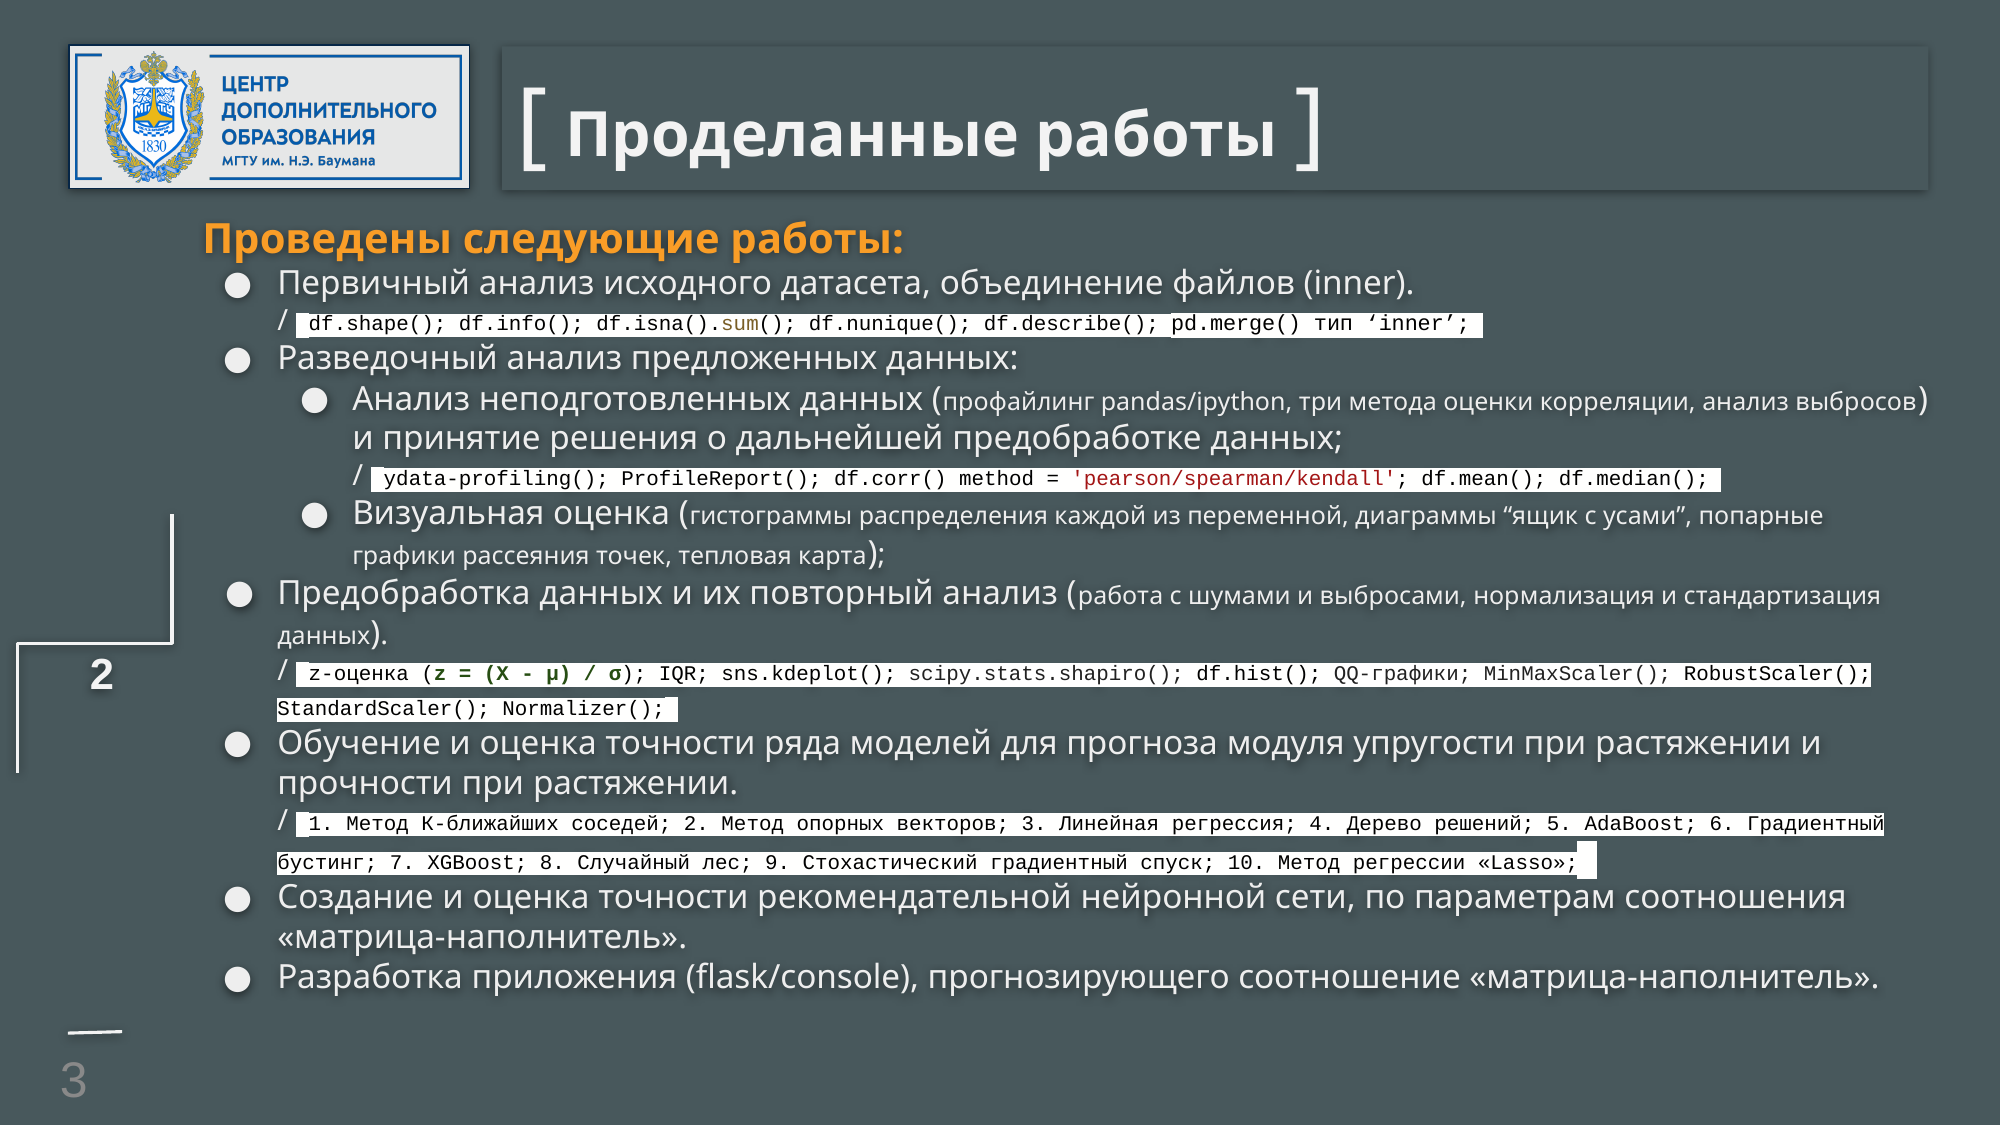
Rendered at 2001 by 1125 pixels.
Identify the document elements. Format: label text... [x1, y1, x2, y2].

picture [75, 51, 462, 183]
text_box [ Проделанные работы ] [501, 46, 1929, 191]
slide_number ‹#› [44, 1055, 139, 1101]
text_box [67, 253, 123, 1034]
list Проведены следующие работы: Первичный анализ исходного датасета, объединение файлов (inner). / df.shape(); df.info(); df.isna().sum(); df.nunique(); df.describe(); pd.merge() тип ‘inner’; Разведочный анализ предложенных данных: Анализ неподготовленных данных (профайлинг pandas/ipython, три метода оценки корреляции, анализ выбросов) и принятие решения о дальнейшей предобработке данных; / ydata-profiling(); ProfileReport(); df.corr() method = 'pearson/spearman/kendall'; df.mean(); df.median(); Визуальная оценка (гистограммы распределения каждой из переменной, диаграммы “ящик с усами”, попарные графики рассеяния точек, тепловая карта); Предобработка данных и их повторный анализ (работа с шумами и выбросами, нормализация и стандартизация данных). / z-оценка (z = (X - μ) / σ); IQR; sns.kdeplot(); scipy.stats.shapiro(); df.hist(); QQ-графики; MinMaxScaler(); RobustScaler(); StandardScaler(); Normalizer(); Обучение и оценка точности ряда моделей для прогноза модуля упругости при растяжении и прочности при растяжении. / 1. Метод К-ближайших соседей; 2. Метод опорных векторов; 3. Линейная регрессия; 4. Дерево решений; 5. AdaBoost; 6. Градиентный бустинг; 7. XGBoost; 8. Случайный лес; 9. Стохастический градиентный спуск; 10. Метод регрессии «Lasso»; Создание и оценка точности рекомендательной нейронной сети, по параметрам соотношения «матрица-наполнитель». Разработка приложения (flask/console), прогнозирующего соотношение «матрица-наполнитель». [187, 204, 1947, 1004]
